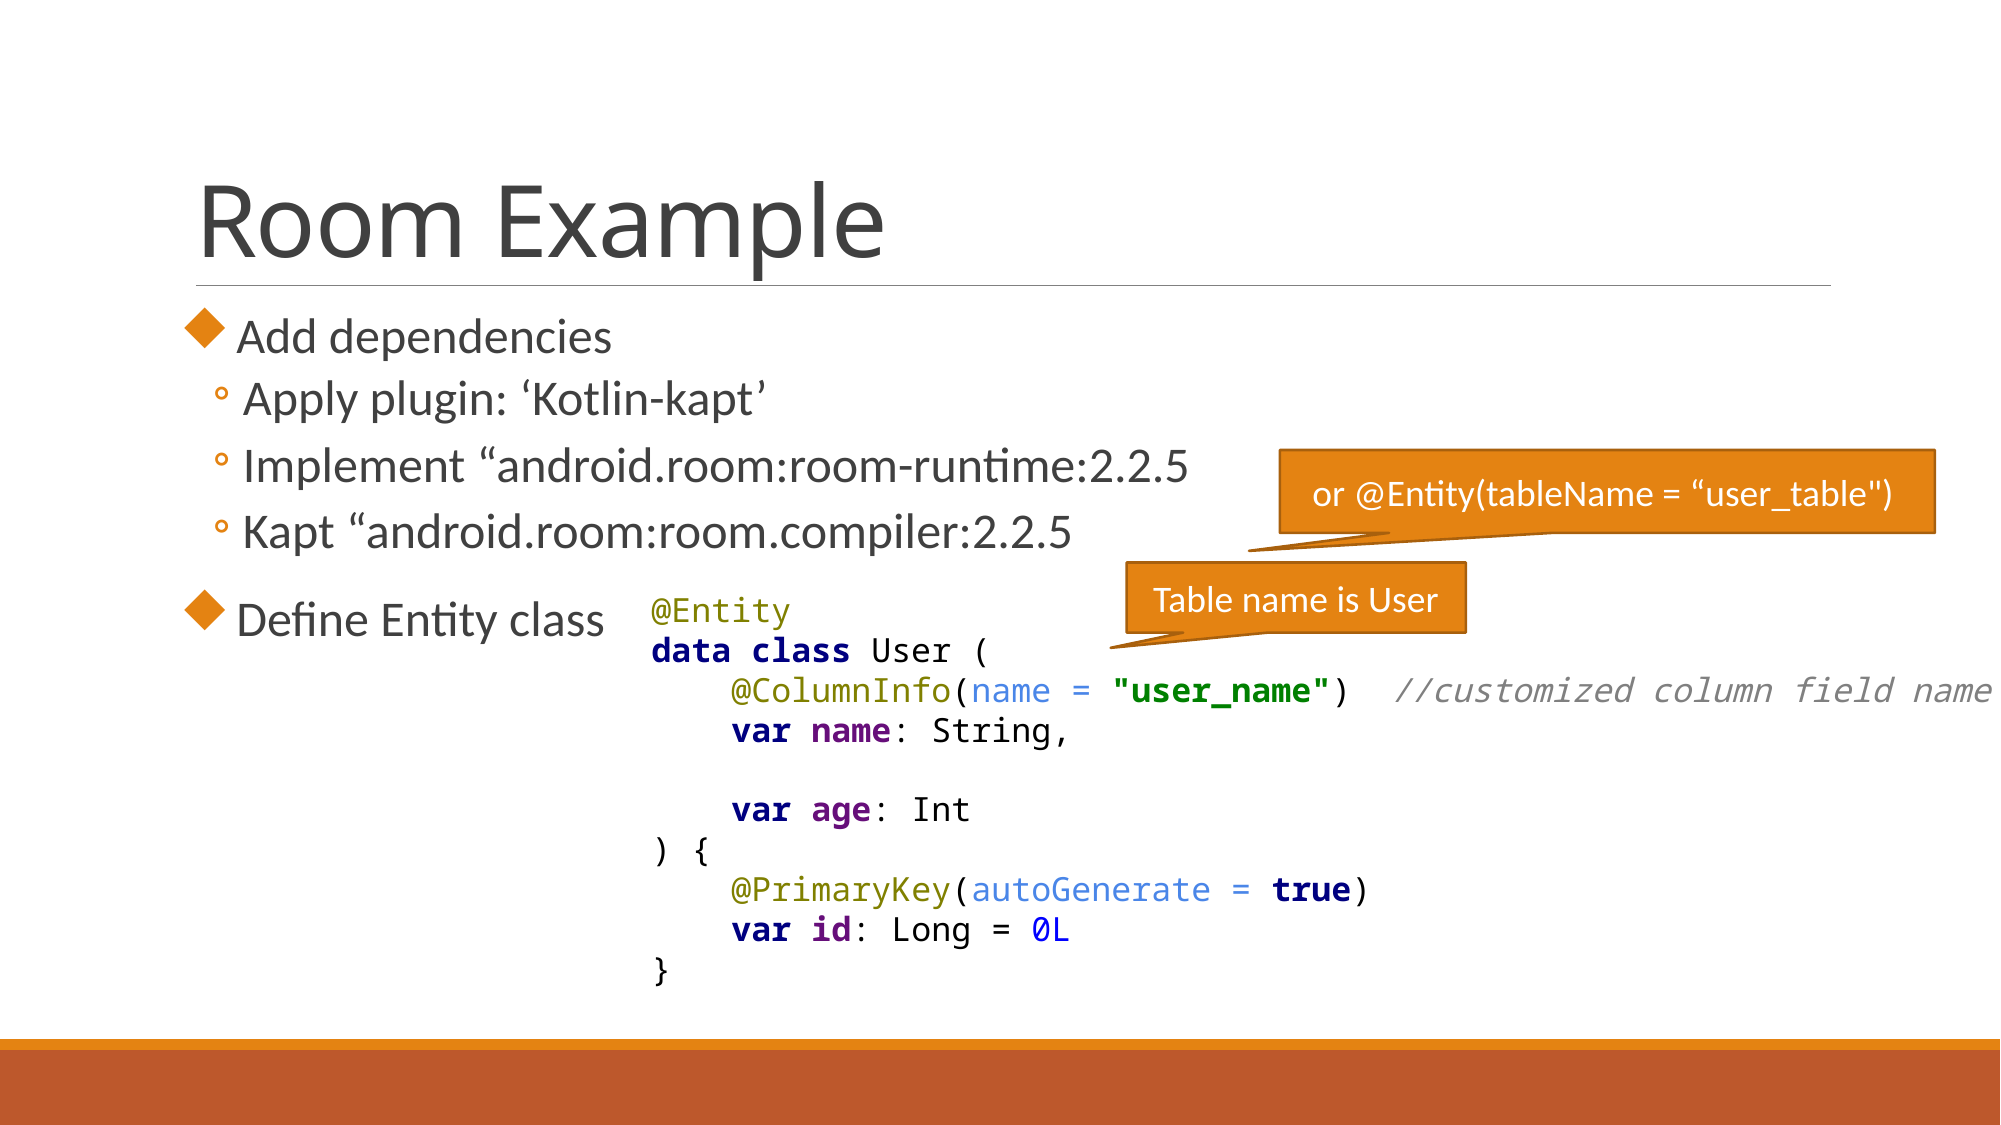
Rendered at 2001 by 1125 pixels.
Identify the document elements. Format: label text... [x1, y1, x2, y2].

text_box Table name is User [1109, 561, 1468, 650]
list Add dependencies Apply plugin: ‘Kotlin-kapt’ Implement “android.room:room-runtime:2.2.5 Kapt “android.room:room.compiler:2.2.5 Define Entity class [180, 302, 1830, 963]
title Room Example [180, 47, 1830, 285]
text_box @Entity data class User ( @ColumnInfo(name = "user_name") //customized column field name var name: String, var age: Int ) { @PrimaryKey(autoGenerate = true) var id: Long = 0L } [636, 581, 2000, 996]
text_box or @Entity(tableName = “user_table") [1247, 448, 1937, 553]
